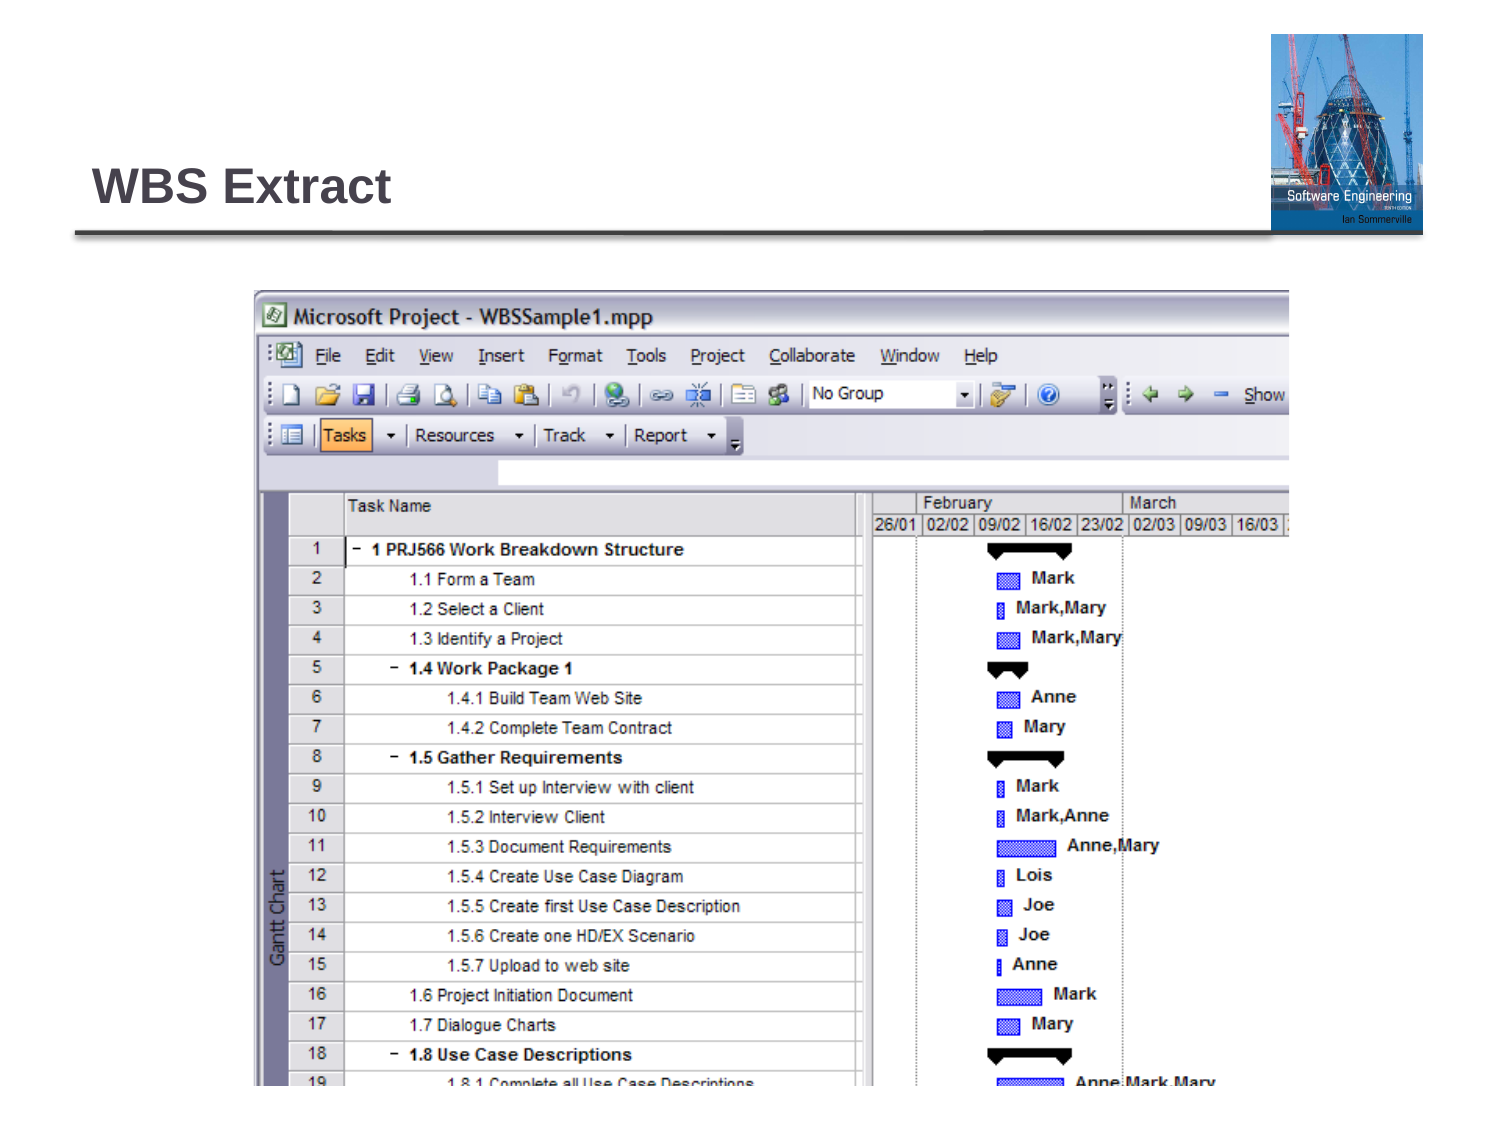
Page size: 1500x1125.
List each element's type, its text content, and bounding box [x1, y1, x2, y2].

picture [1271, 34, 1423, 230]
picture [253, 290, 1290, 1087]
title WBS Extract [76, 89, 646, 278]
